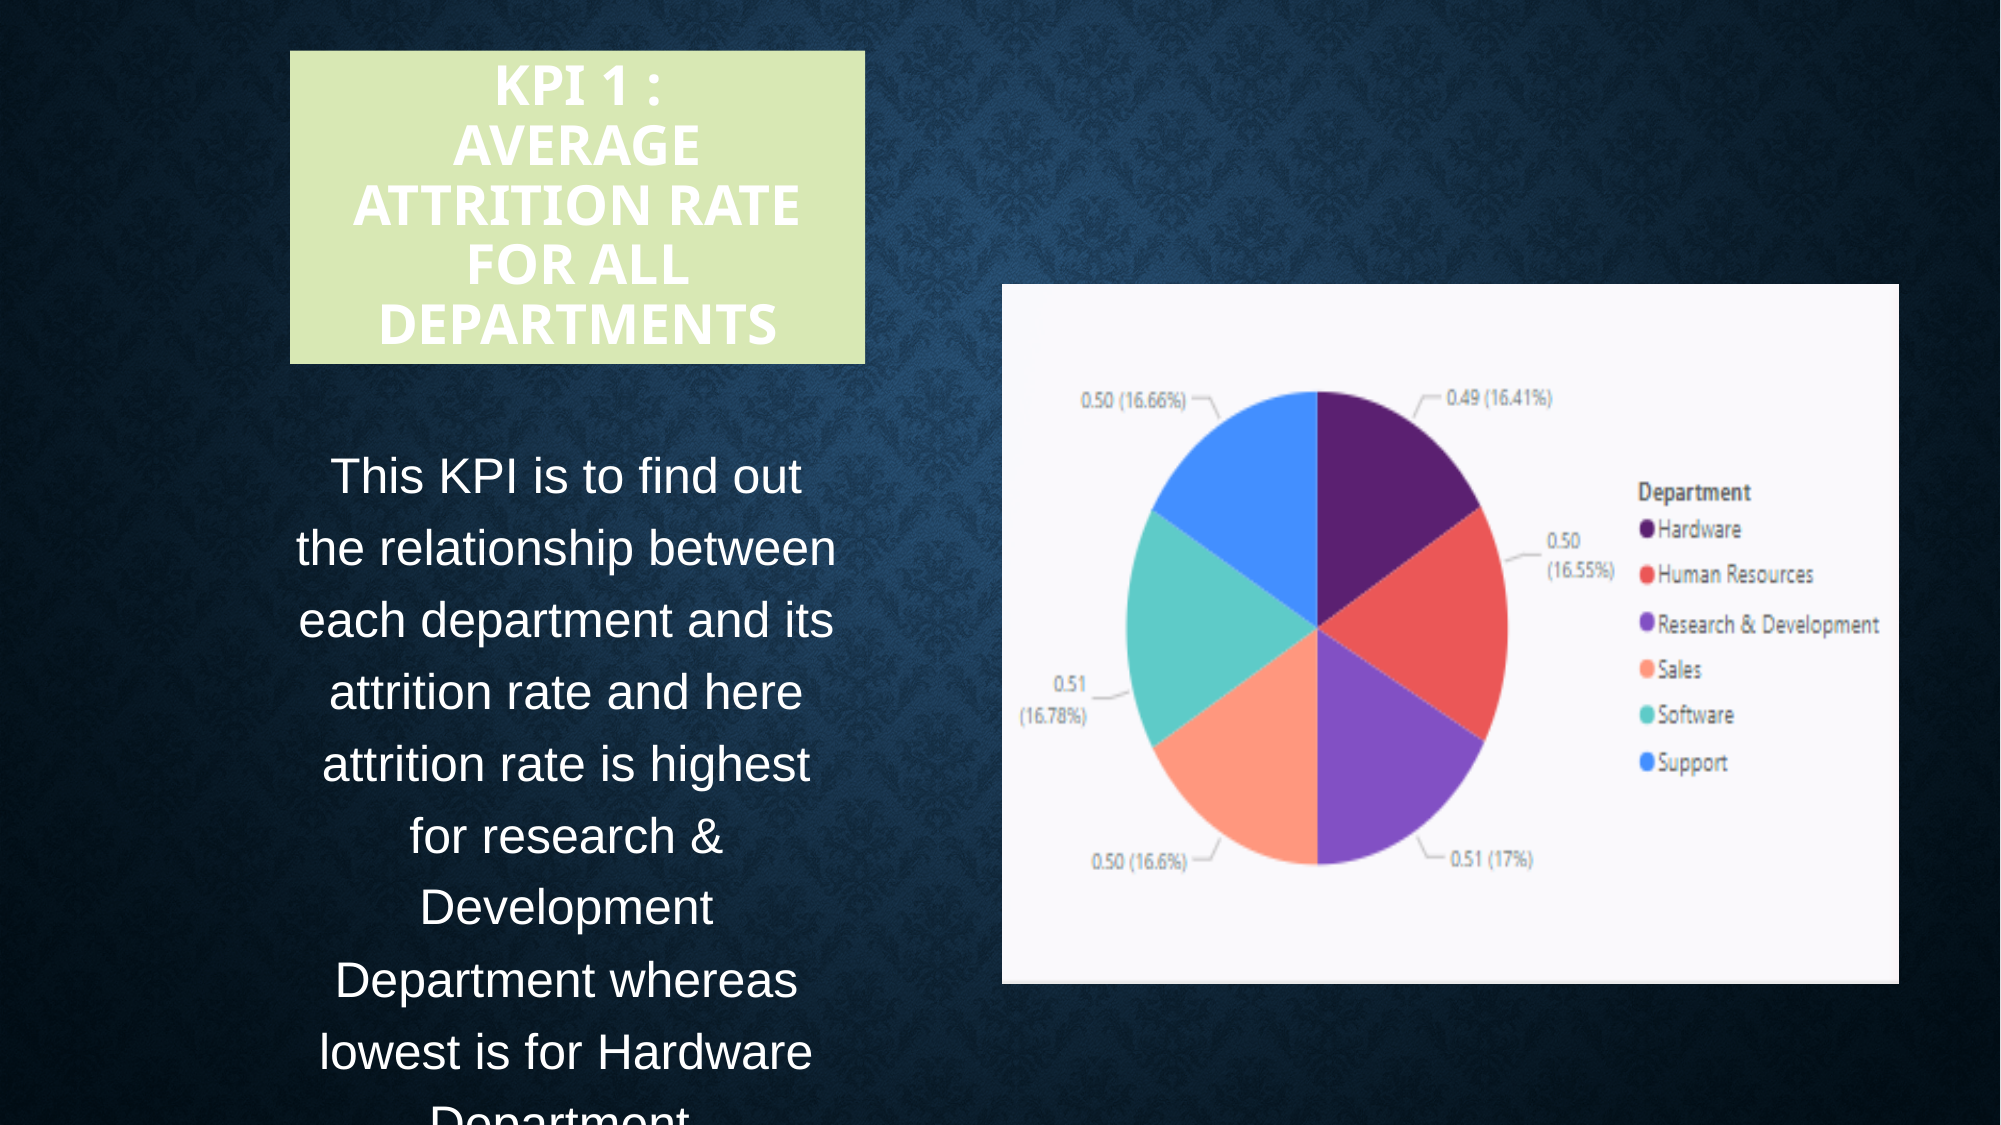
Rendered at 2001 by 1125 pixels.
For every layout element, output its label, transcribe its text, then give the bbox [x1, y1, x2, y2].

list This KPI is to find out the relationship between each department and its attrition rate and here attrition rate is highest for research & Development Department whereas lowest is for Hardware Department. [279, 423, 854, 883]
title KPI 1 : Average Attrition rate for all Departments [290, 50, 866, 364]
picture [1002, 284, 1900, 985]
